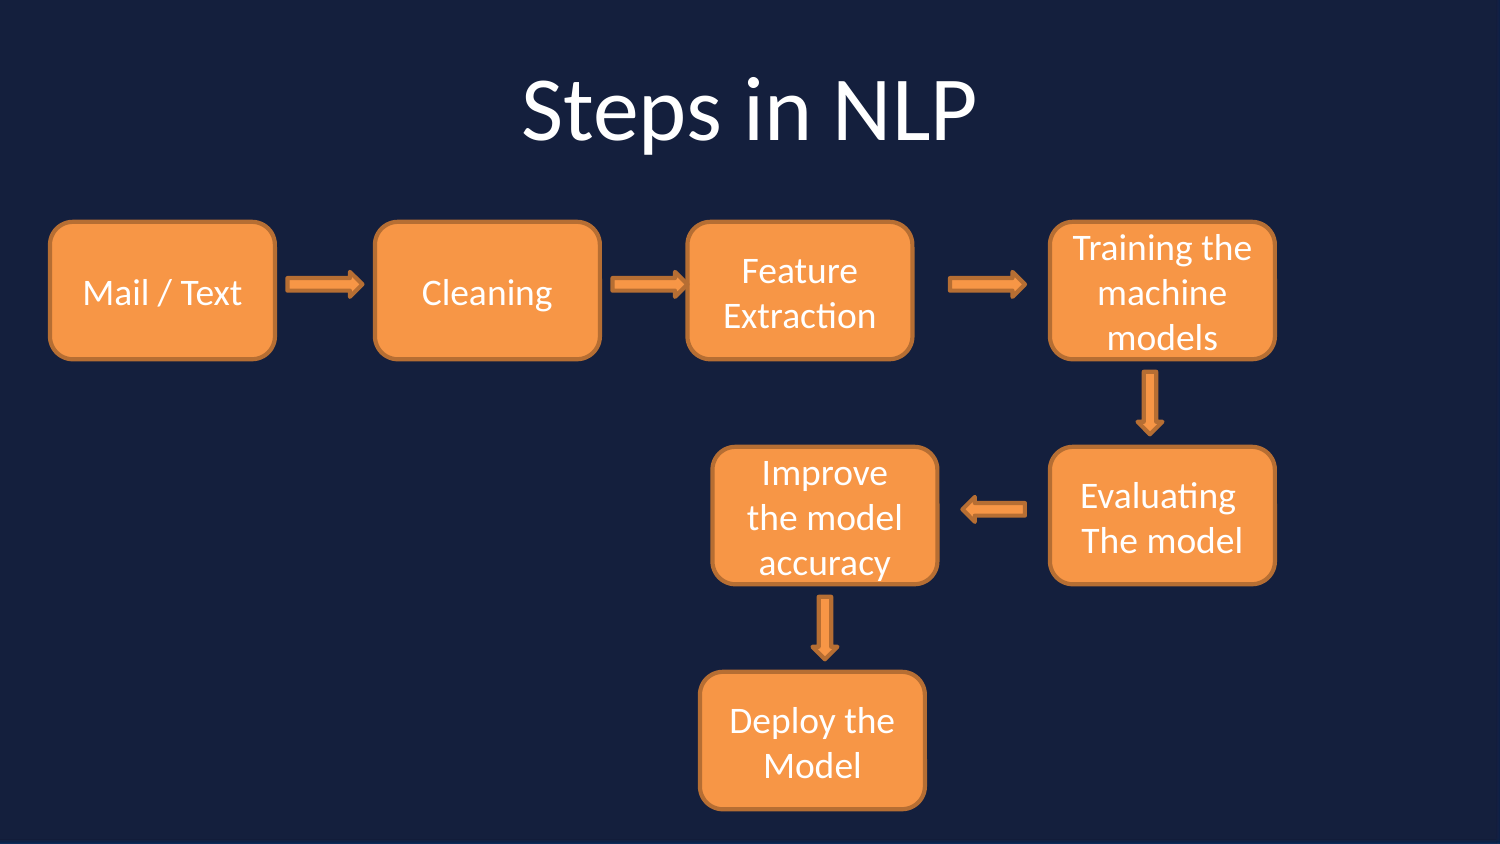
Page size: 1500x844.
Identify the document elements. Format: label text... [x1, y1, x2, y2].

text_box [610, 269, 690, 299]
title Steps in NLP [75, 33, 1425, 175]
text_box [960, 494, 1027, 524]
picture [0, 0, 1500, 844]
text_box [947, 269, 1028, 299]
text_box Training the machine models [1047, 219, 1278, 362]
text_box [1135, 369, 1165, 437]
text_box Mail / Text [47, 219, 278, 362]
text_box Cleaning [372, 219, 603, 362]
text_box Deploy the Model [697, 669, 928, 812]
text_box [285, 269, 365, 299]
text_box Improve the model accuracy [710, 444, 940, 587]
text_box Evaluating The model [1047, 444, 1278, 587]
text_box Feature Extraction [685, 219, 915, 362]
text_box [810, 594, 840, 662]
